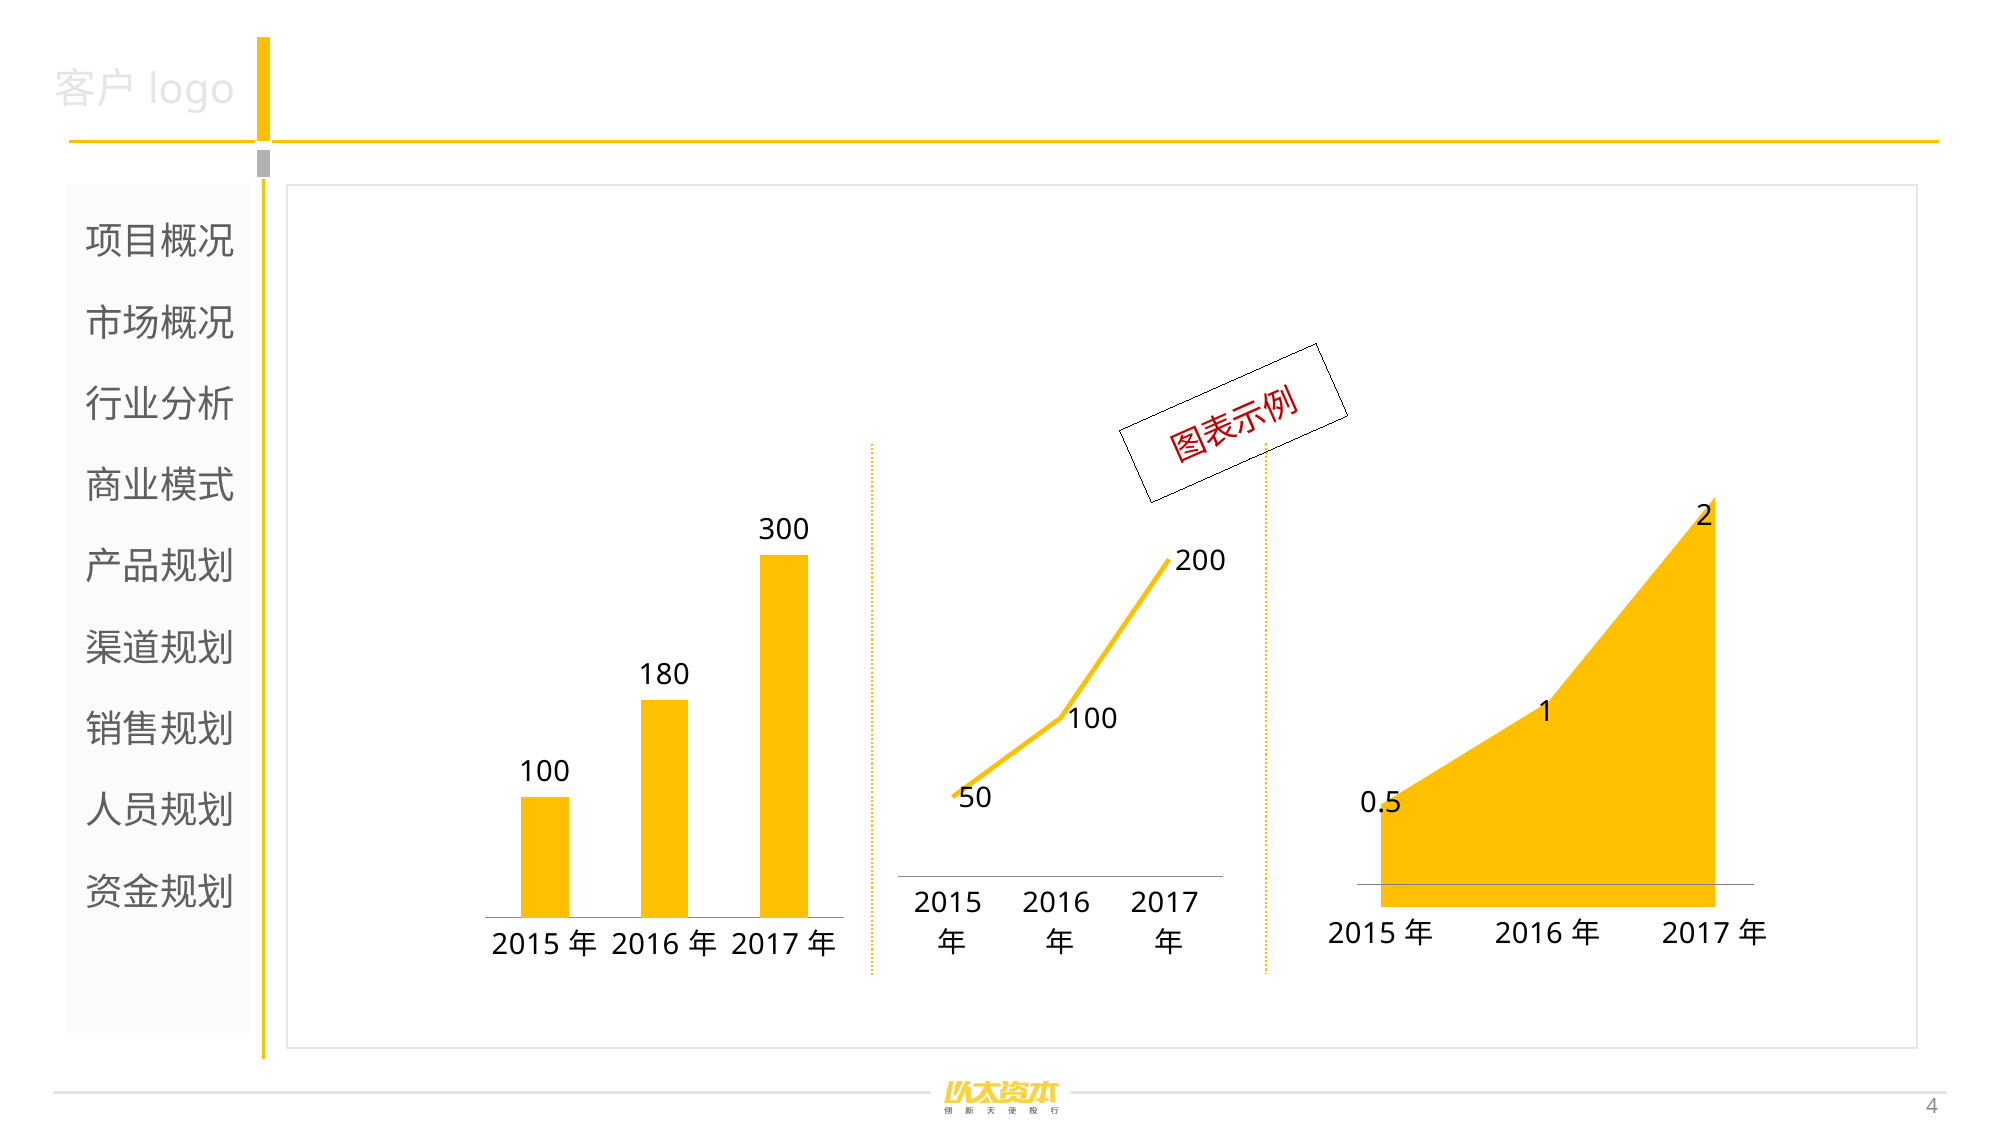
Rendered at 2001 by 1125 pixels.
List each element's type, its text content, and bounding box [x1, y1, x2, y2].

slide_number 4 [1577, 1091, 1953, 1123]
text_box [477, 383, 1778, 975]
picture [944, 1081, 1059, 1114]
text_box 项目概况 市场概况 行业分析 商业模式 产品规划 渠道规划 销售规划 人员规划 资金规划 [70, 198, 278, 1016]
